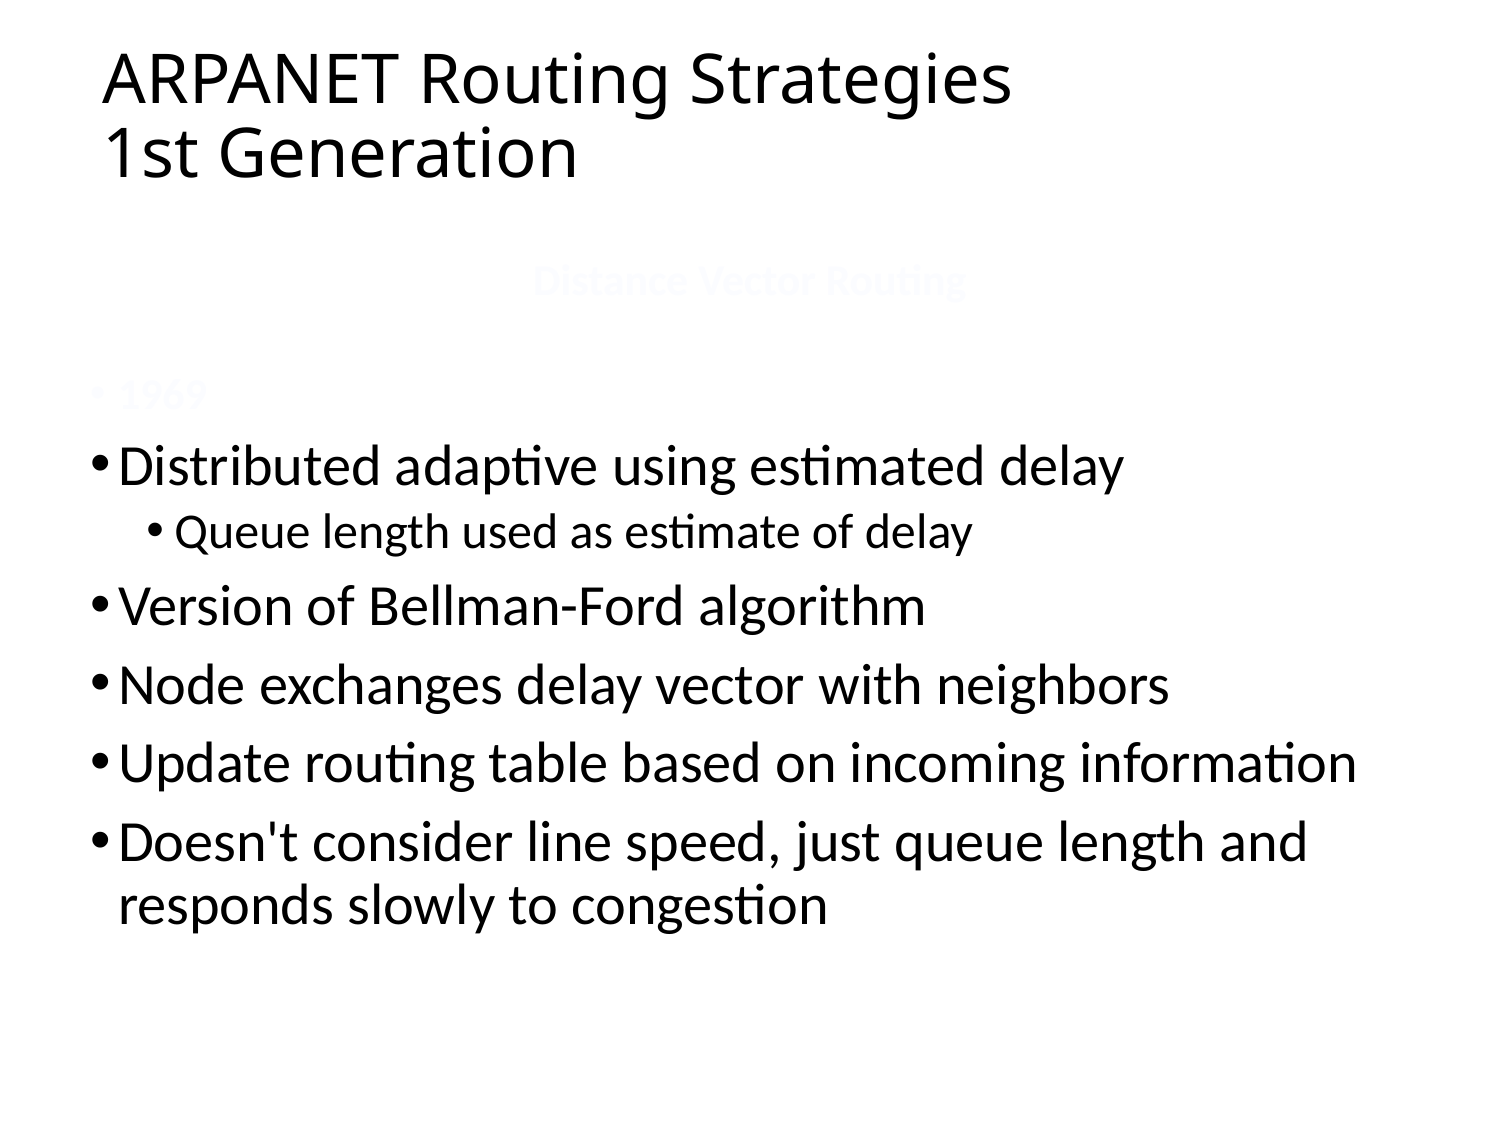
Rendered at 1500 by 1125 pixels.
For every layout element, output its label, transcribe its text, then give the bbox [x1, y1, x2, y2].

list Distance Vector Routing 1969 Distributed adaptive using estimated delay Queue length used as estimate of delay Version of Bellman-Ford algorithm Node exchanges delay vector with neighbors Update routing table based on incoming information Doesn't consider line speed, just queue length and responds slowly to congestion [75, 249, 1425, 1125]
title ARPANET Routing Strategies 1st Generation [87, 24, 1438, 212]
